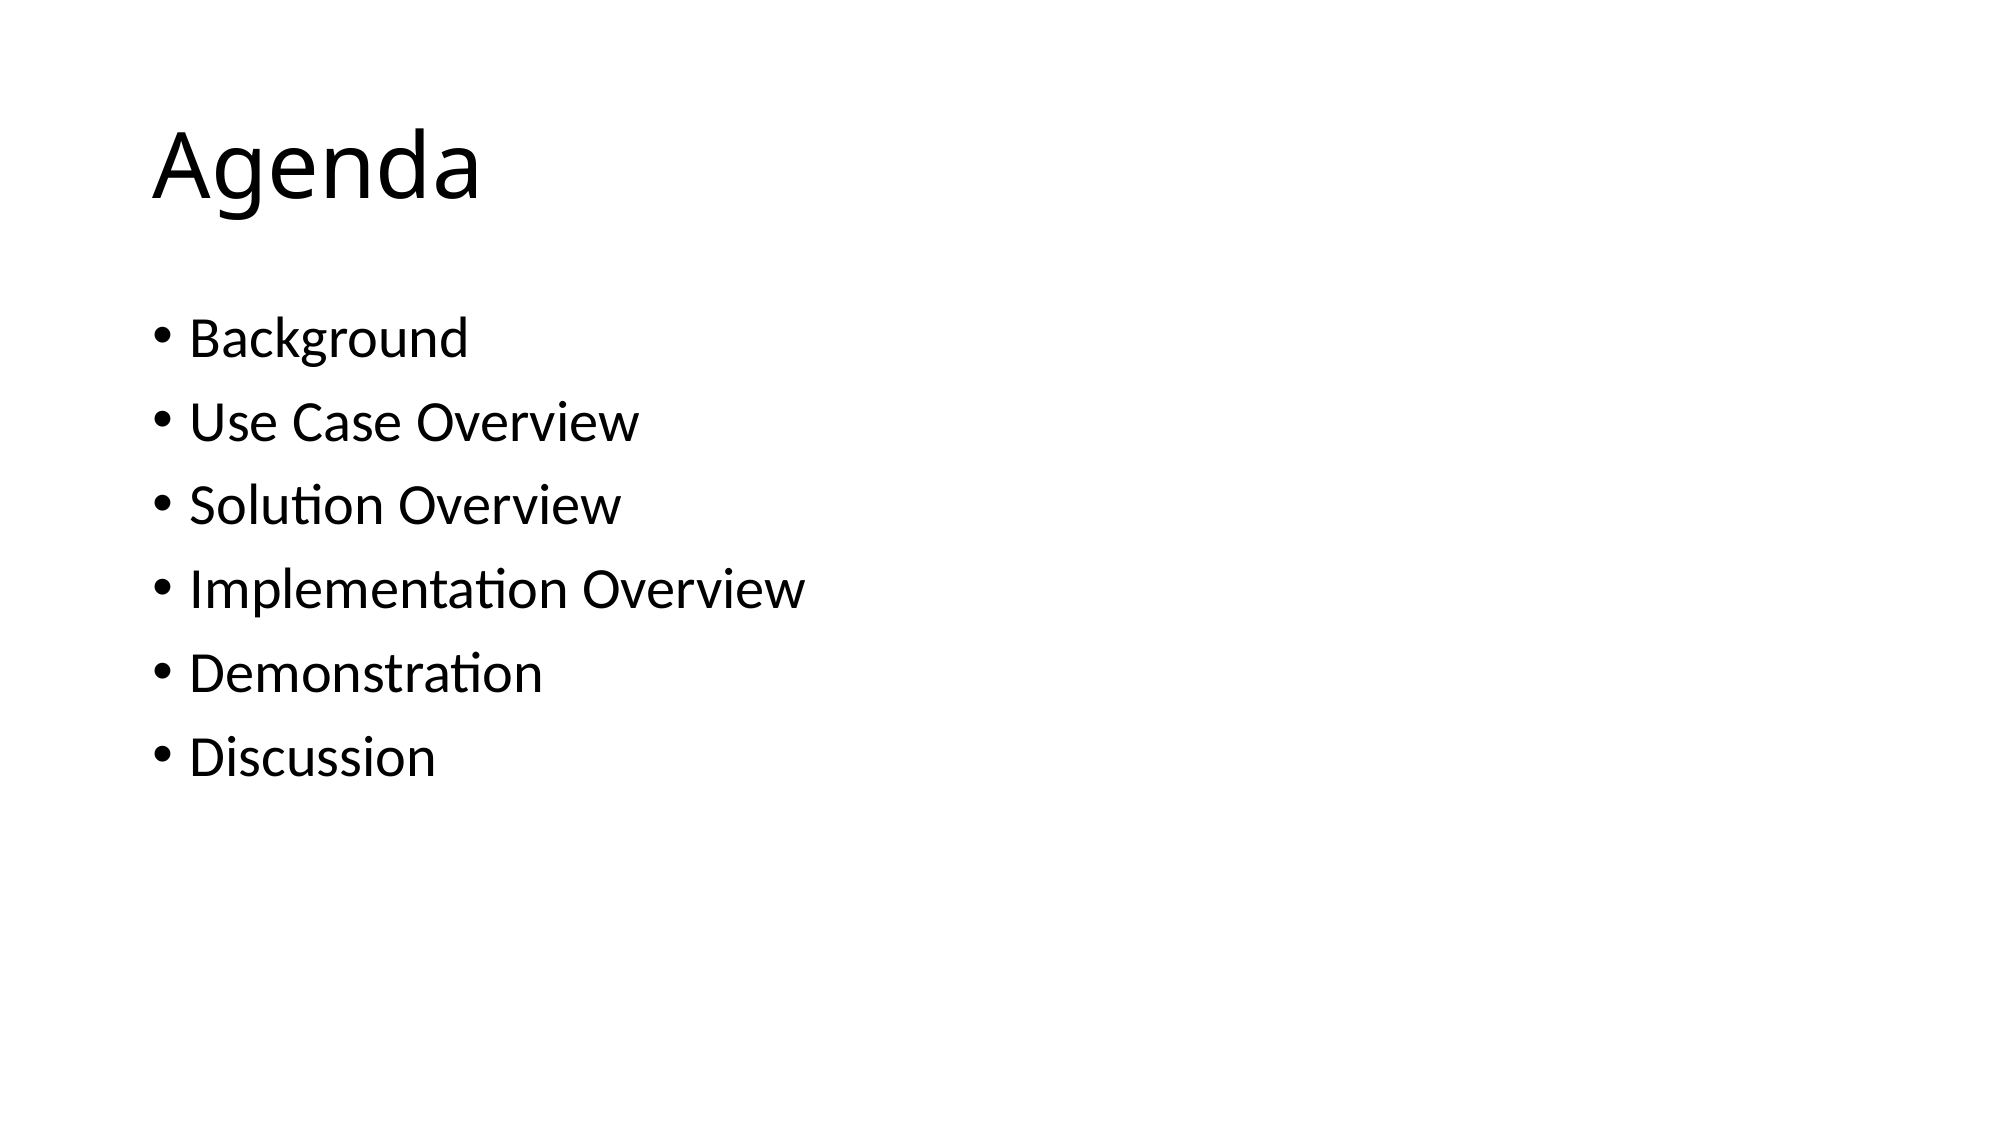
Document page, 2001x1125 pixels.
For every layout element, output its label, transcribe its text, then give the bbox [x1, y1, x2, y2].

list Background Use Case Overview Solution Overview Implementation Overview Demonstration Discussion [137, 299, 1863, 1014]
title Agenda [137, 59, 1863, 278]
